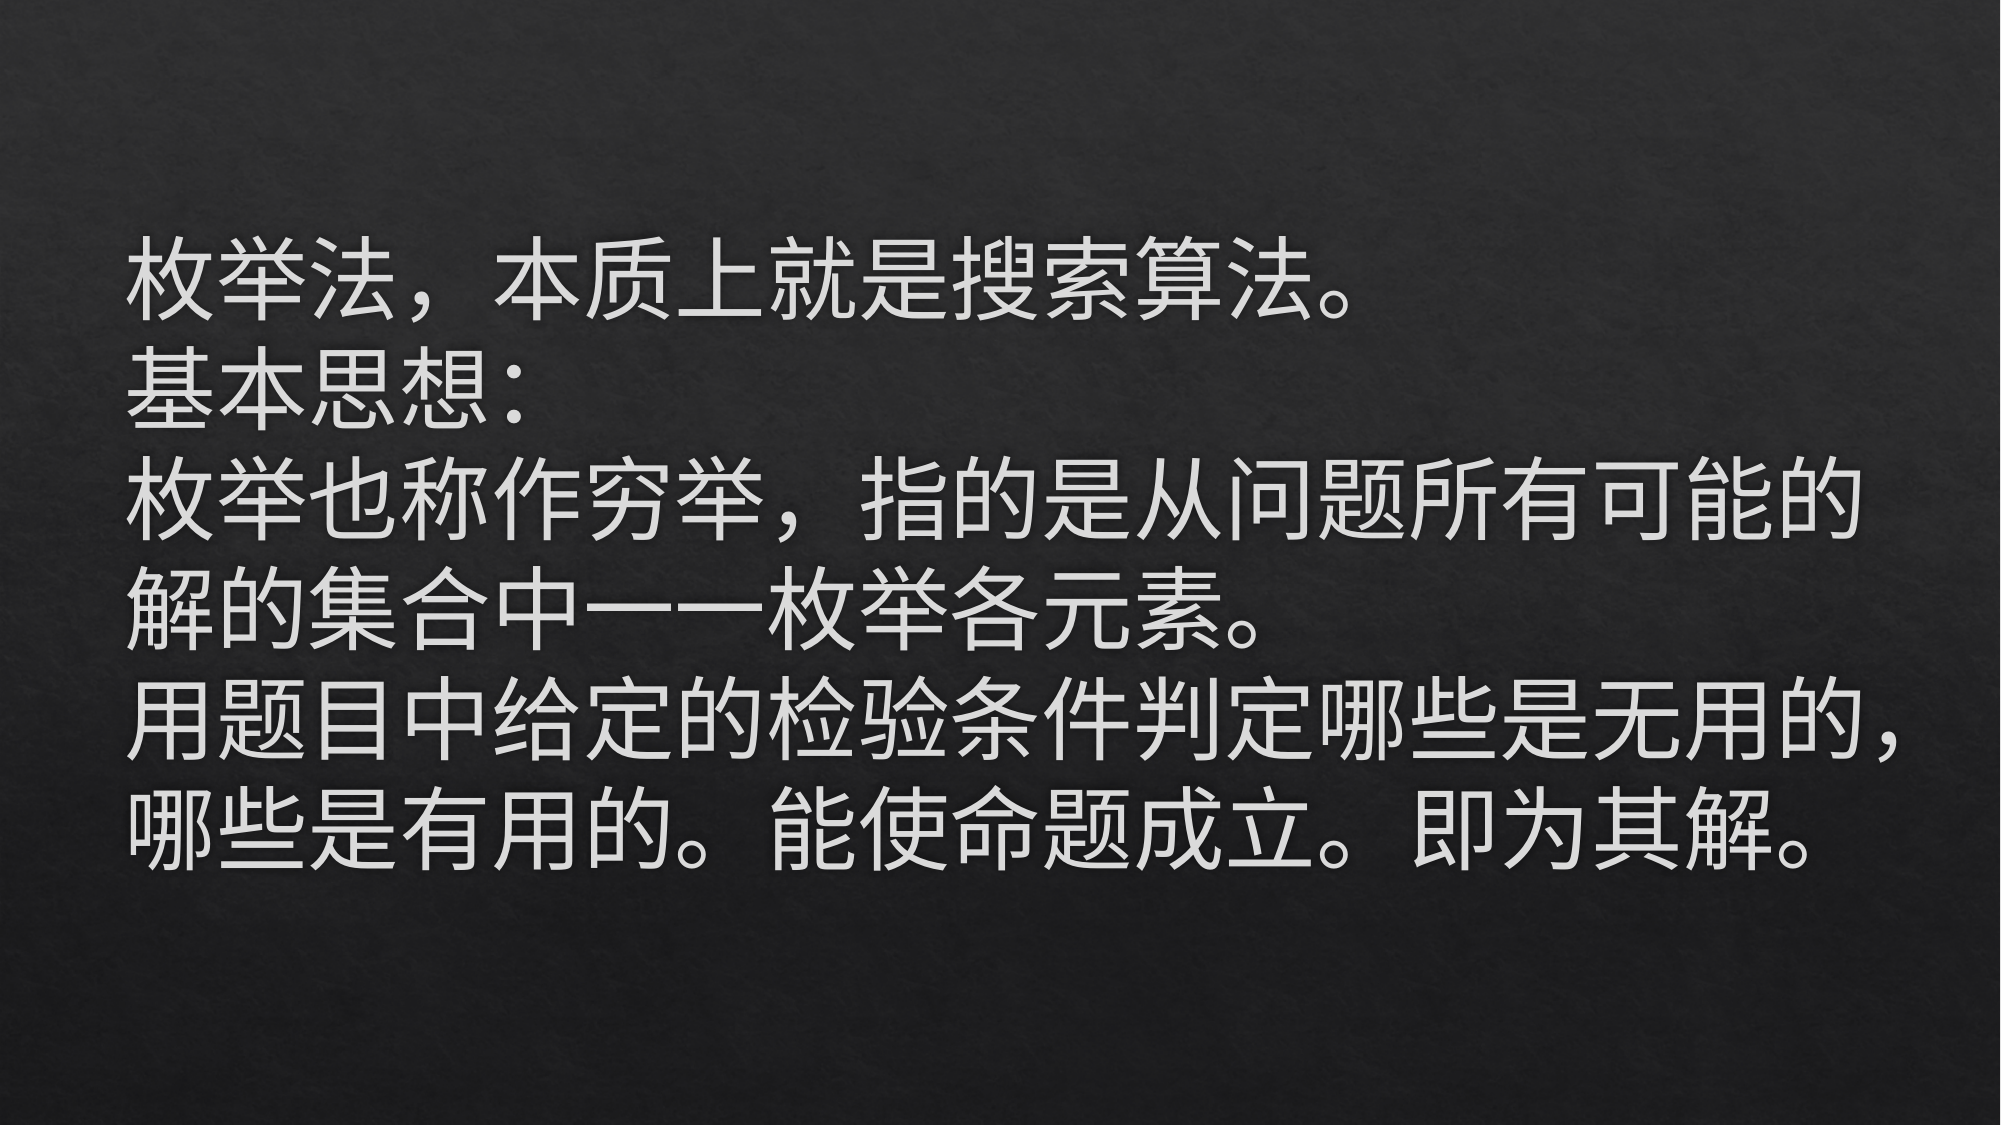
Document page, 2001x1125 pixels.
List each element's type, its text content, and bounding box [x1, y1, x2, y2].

title 枚举法，本质上就是搜索算法。 基本思想： 枚举也称作穷举，指的是从问题所有可能的解的集合中一一枚举各元素。 用题目中给定的检验条件判定哪些是无用的，哪些是有用的。能使命题成立。即为其解。 [109, 84, 1891, 890]
